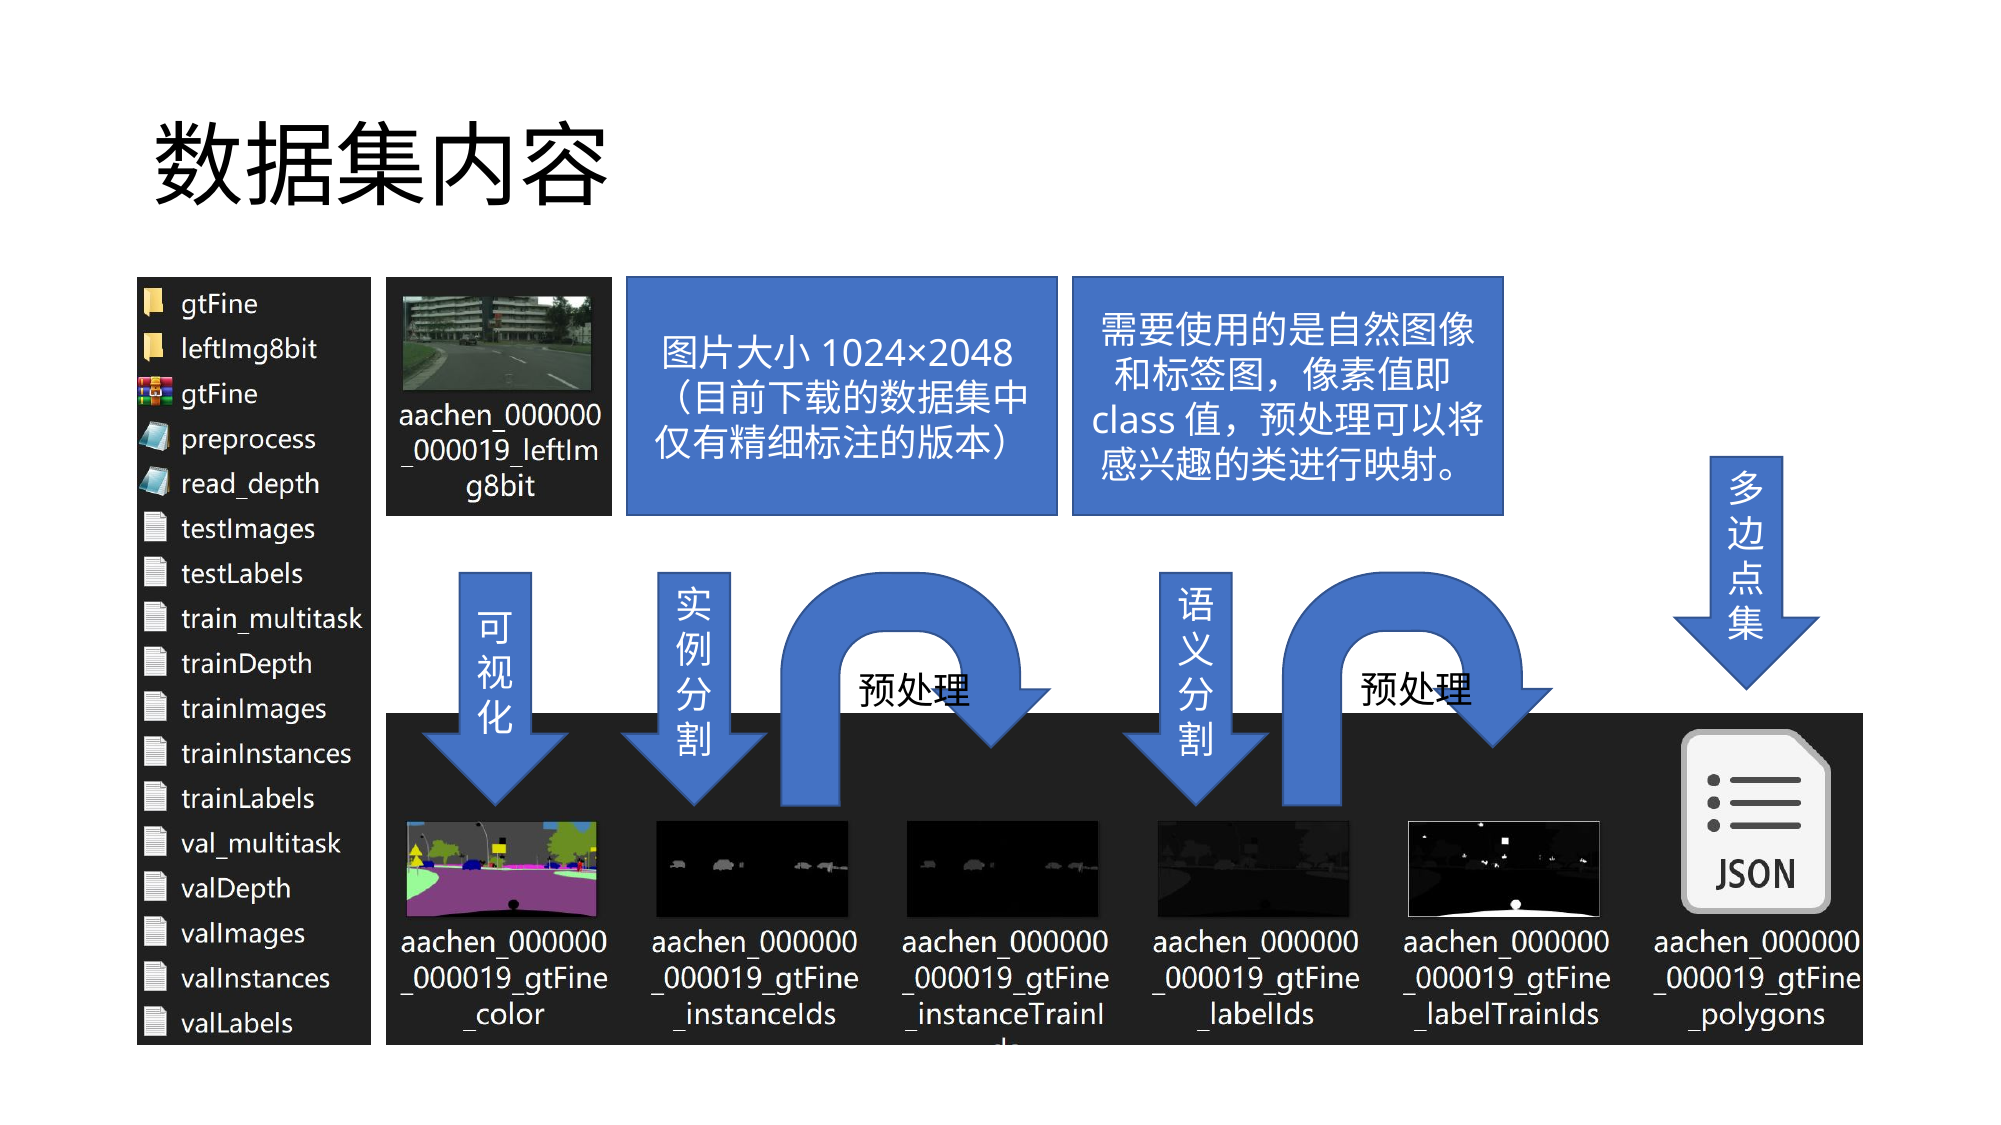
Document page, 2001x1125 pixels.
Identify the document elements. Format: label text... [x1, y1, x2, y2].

text_box 预处理 [1281, 571, 1554, 713]
text_box 语义分割 [1159, 571, 1233, 713]
picture [386, 277, 612, 516]
text_box 实例分割 [657, 571, 732, 713]
text_box 多边点集 [1672, 455, 1821, 691]
text_box 可视化 [458, 571, 533, 713]
text_box 图片大小1024×2048（目前下载的数据集中仅有精细标注的版本） [626, 276, 1058, 516]
text_box 预处理 [780, 571, 1052, 713]
text_box 需要使用的是自然图像和标签图，像素值即class值，预处理可以将感兴趣的类进行映射。 [1072, 276, 1504, 516]
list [137, 277, 371, 1045]
title 数据集内容 [137, 59, 1863, 278]
picture [386, 713, 1863, 1045]
